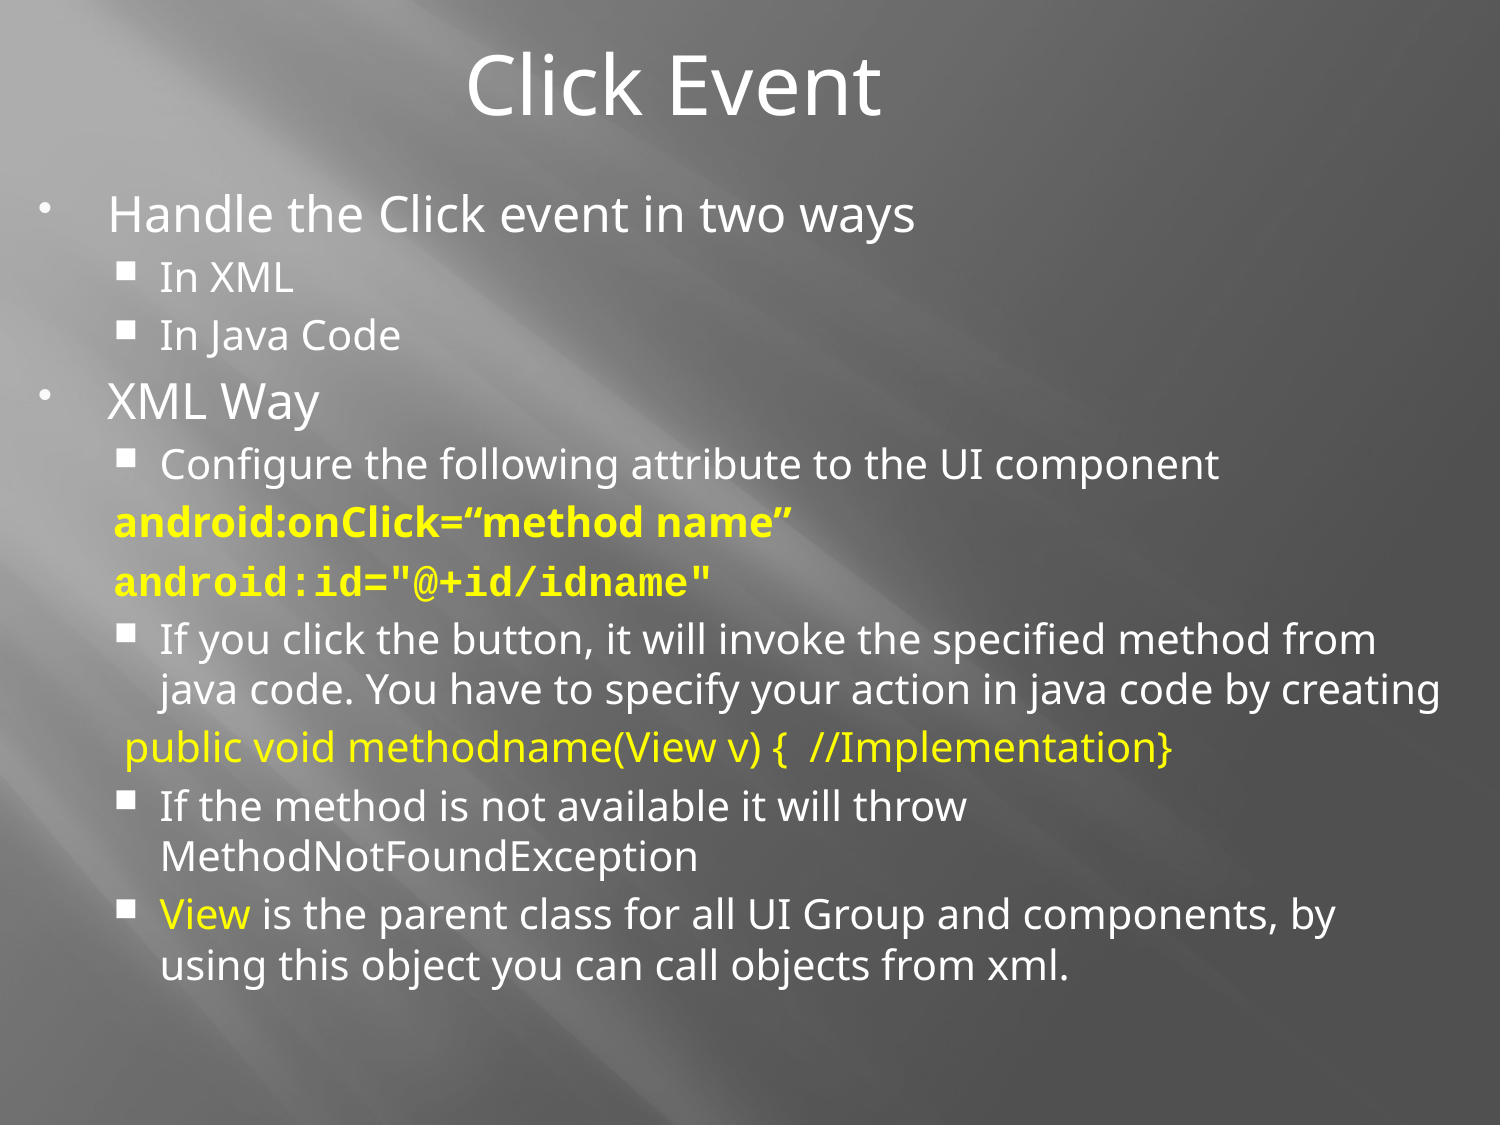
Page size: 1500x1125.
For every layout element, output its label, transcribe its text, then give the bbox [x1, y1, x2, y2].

text_box Click Event [154, 24, 1193, 140]
list Handle the Click event in two ways In XML In Java Code XML Way Configure the following attribute to the UI component android:onClick=“method name” android:id="@+id/idname" If you click the button, it will invoke the specified method from java code. You have to specify your action in java code by creating public void methodname(View v) { //Implementation} If the method is not available it will throw MethodNotFoundException View is the parent class for all UI Group and components, by using this object you can call objects from xml. [2, 174, 1465, 1048]
